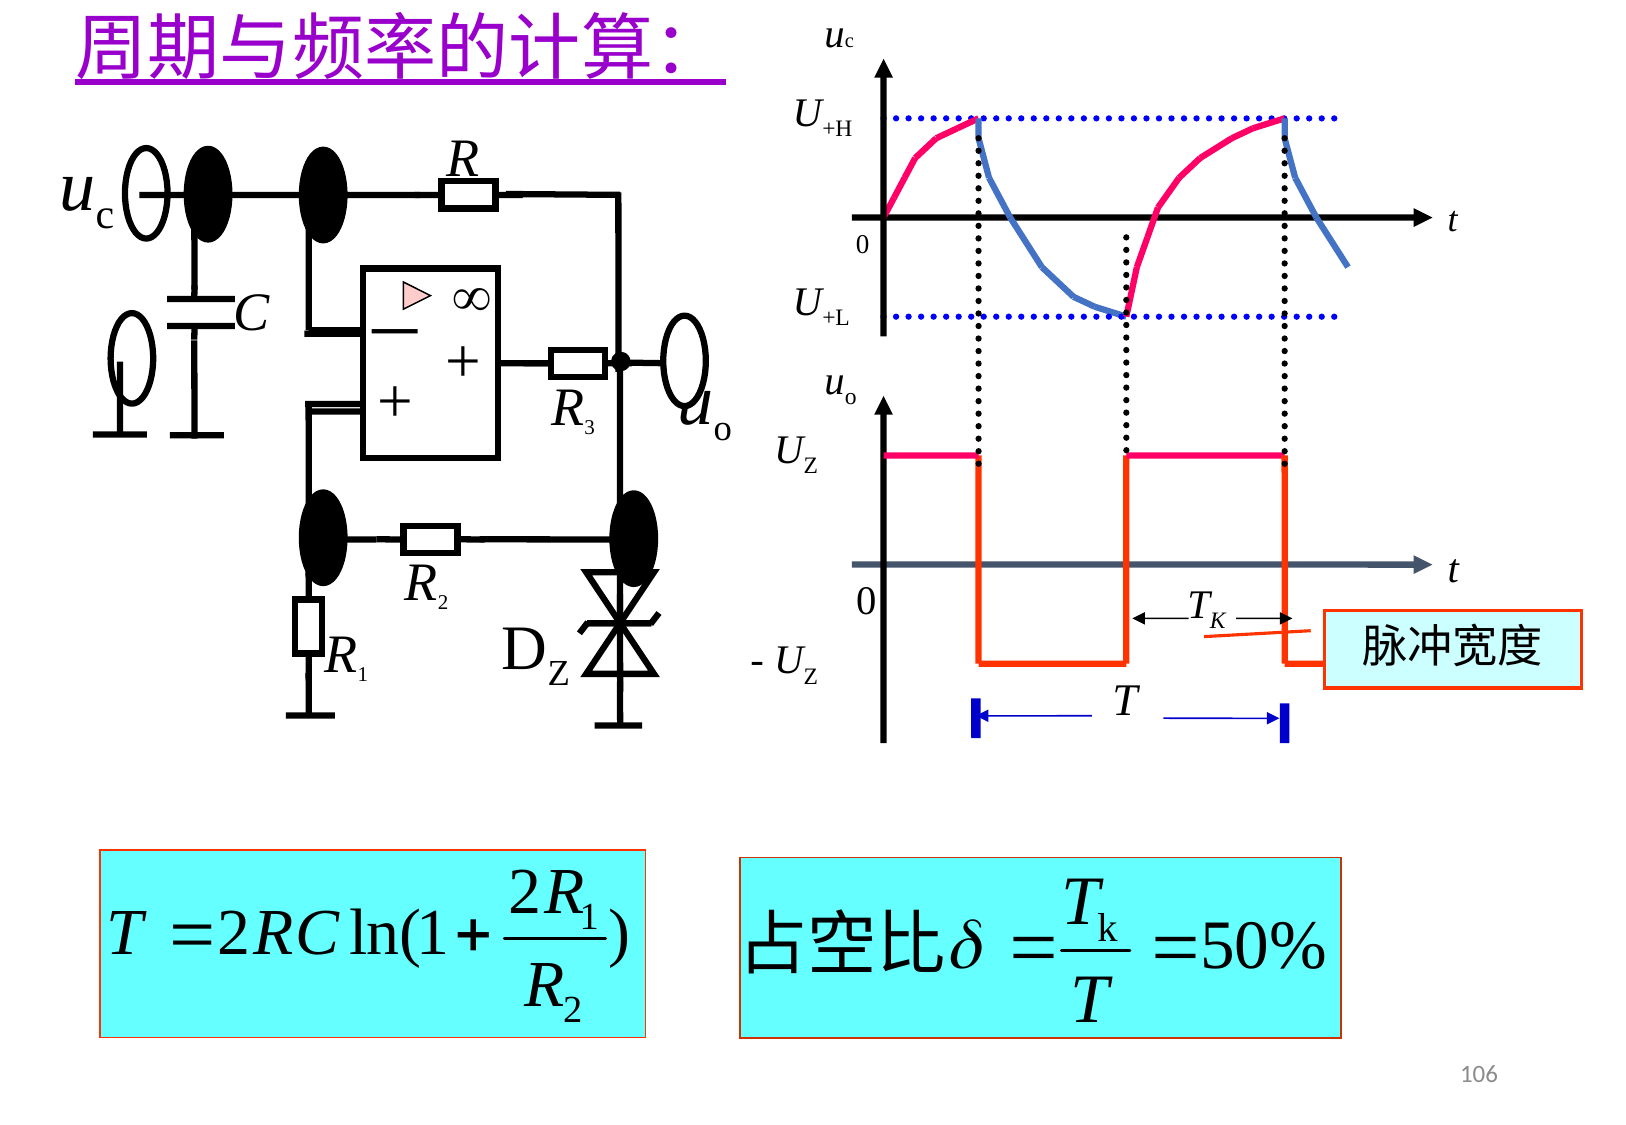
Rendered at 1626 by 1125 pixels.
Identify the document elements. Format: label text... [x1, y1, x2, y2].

text_box 脉冲宽度 [1496, 610, 1582, 688]
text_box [44, 114, 798, 726]
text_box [740, 858, 1341, 1038]
slide_number 106 [1147, 1042, 1514, 1103]
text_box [100, 850, 645, 1037]
text_box 周期与频率的计算： [60, 0, 735, 96]
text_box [735, 0, 1496, 744]
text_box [1132, 570, 1325, 635]
